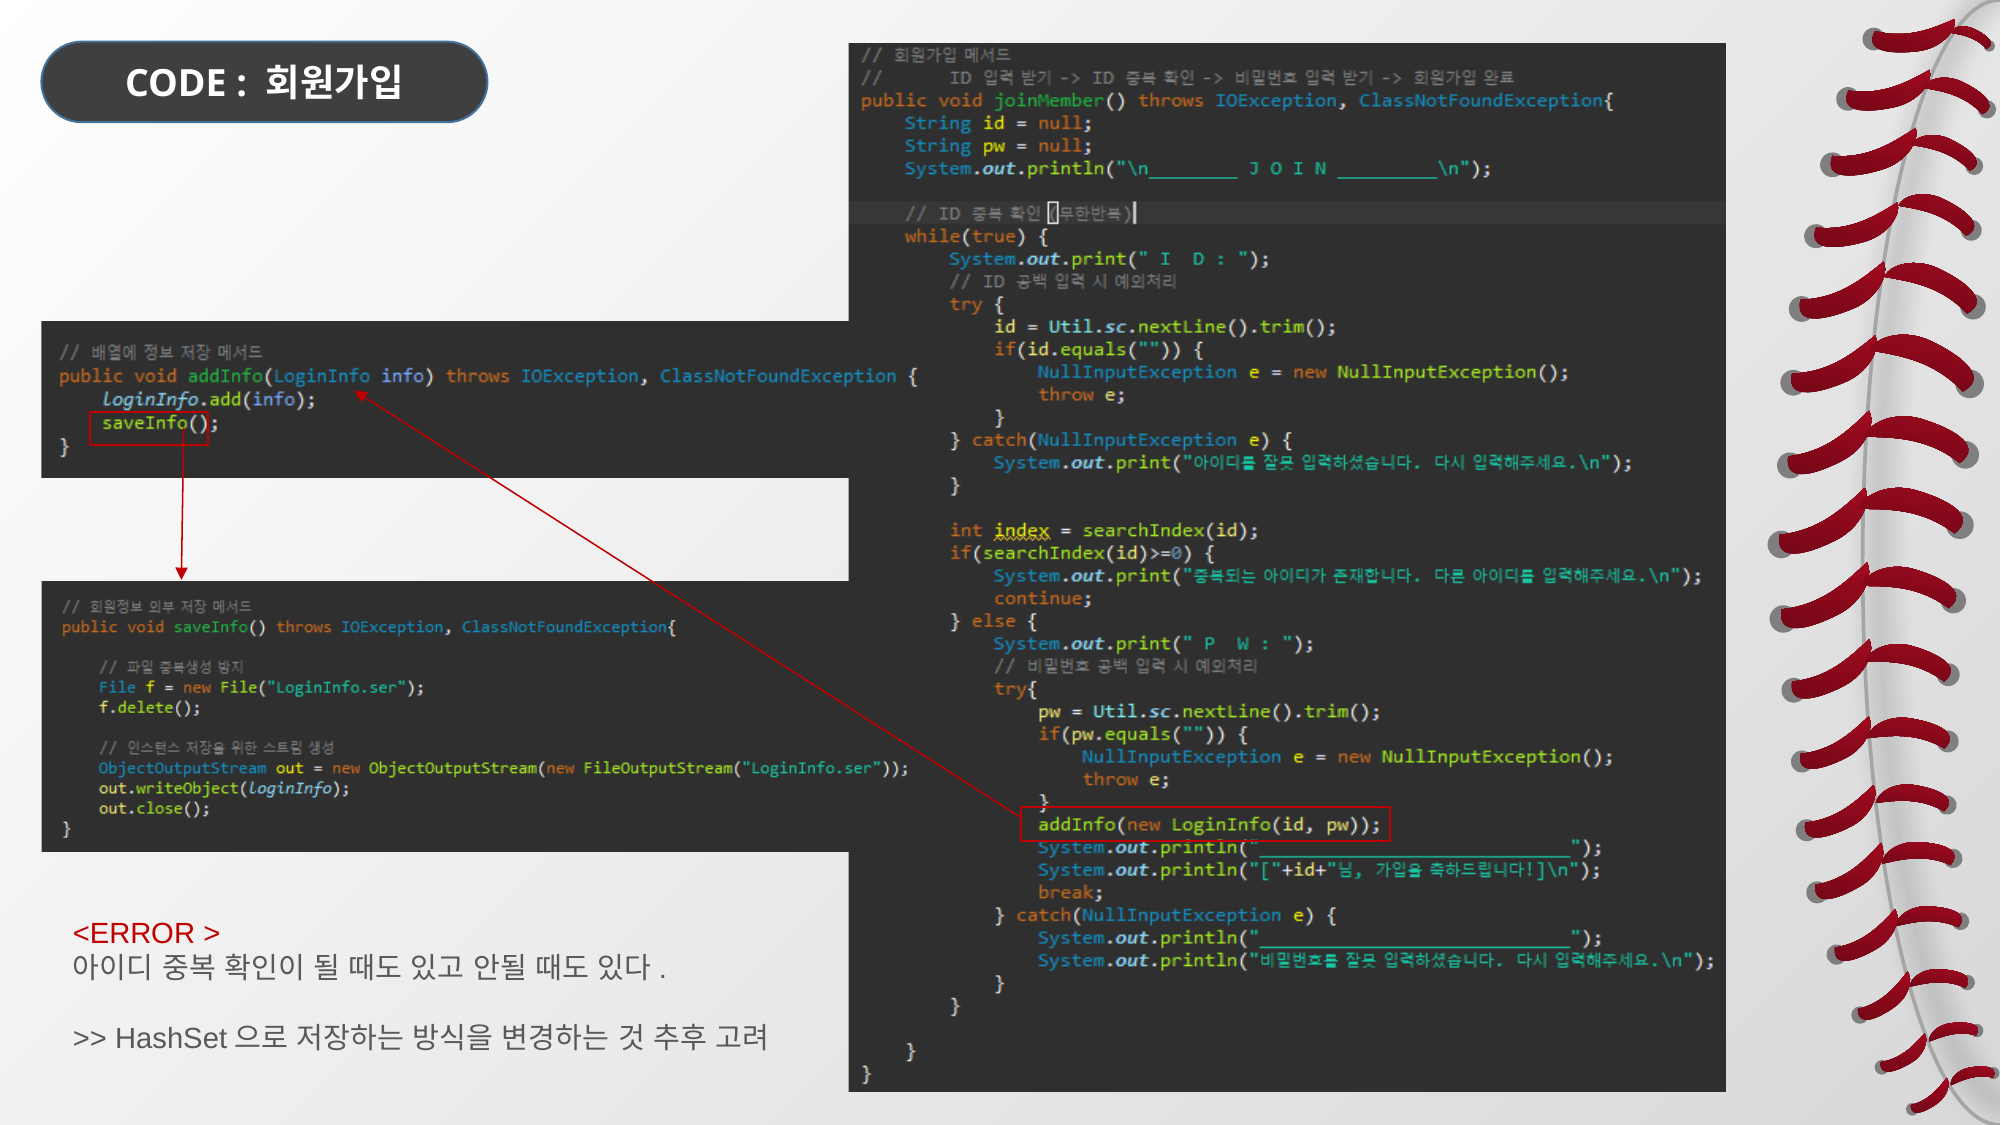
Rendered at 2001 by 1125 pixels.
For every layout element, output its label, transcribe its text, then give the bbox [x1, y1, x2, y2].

text_box <ERROR > 아이디 중복 확인이 될 때도 있고 안될 때도 있다. >> HashSet으로 저장하는 방식을 변경하는 것 추후 고려 [57, 907, 843, 1064]
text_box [354, 390, 1022, 818]
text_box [41, 581, 920, 852]
picture [41, 43, 1727, 1092]
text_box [1764, 0, 2000, 1125]
text_box CODE : 회원가입 [41, 41, 488, 123]
